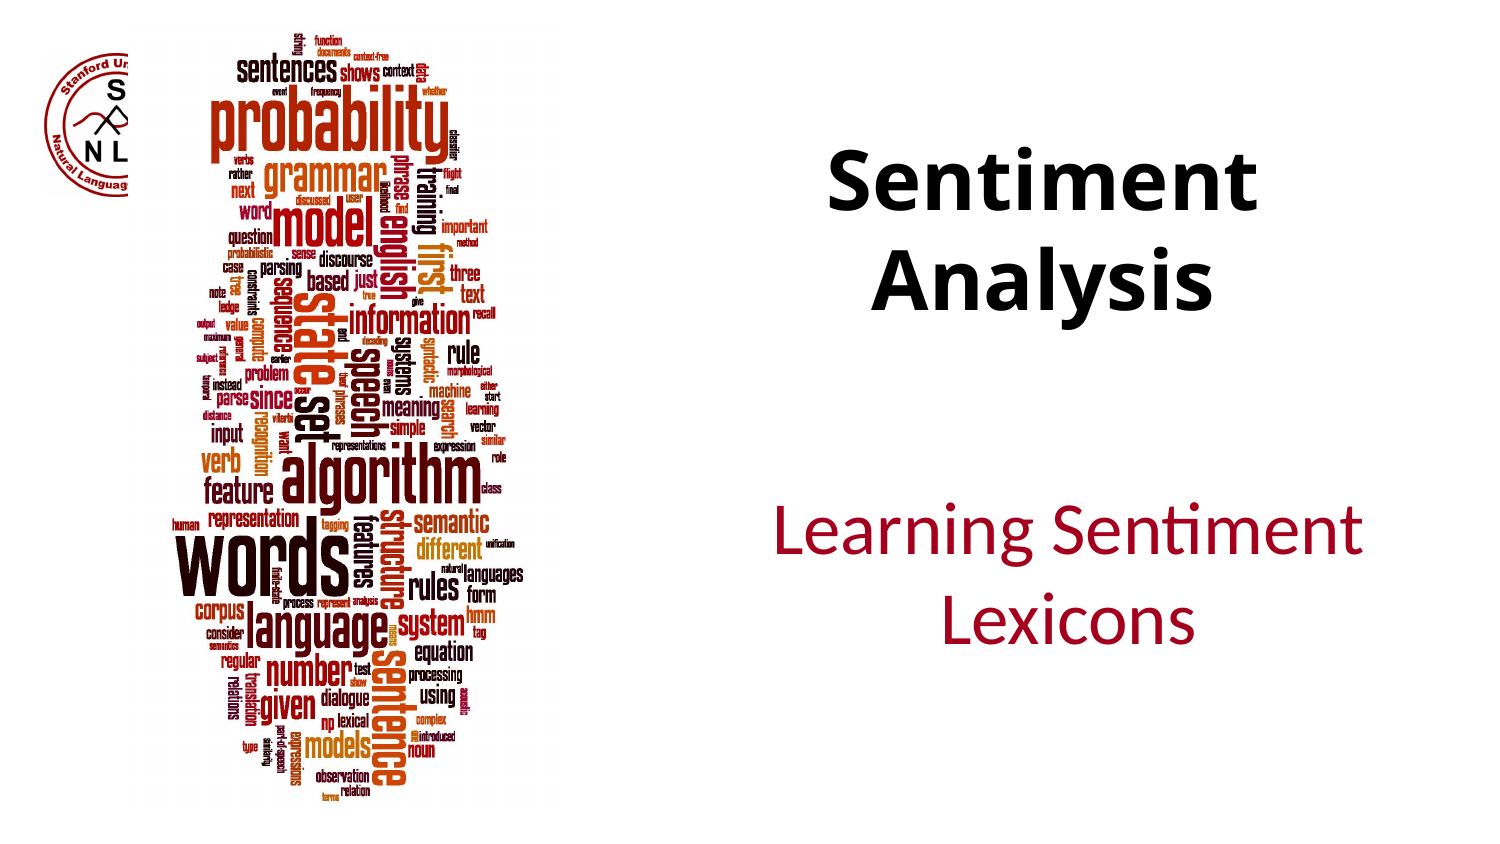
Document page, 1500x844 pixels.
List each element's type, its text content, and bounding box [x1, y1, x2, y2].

text_box Sentiment Analysis [649, 21, 1438, 335]
picture [44, 27, 563, 810]
text_box Learning Sentiment Lexicons [749, 471, 1388, 747]
